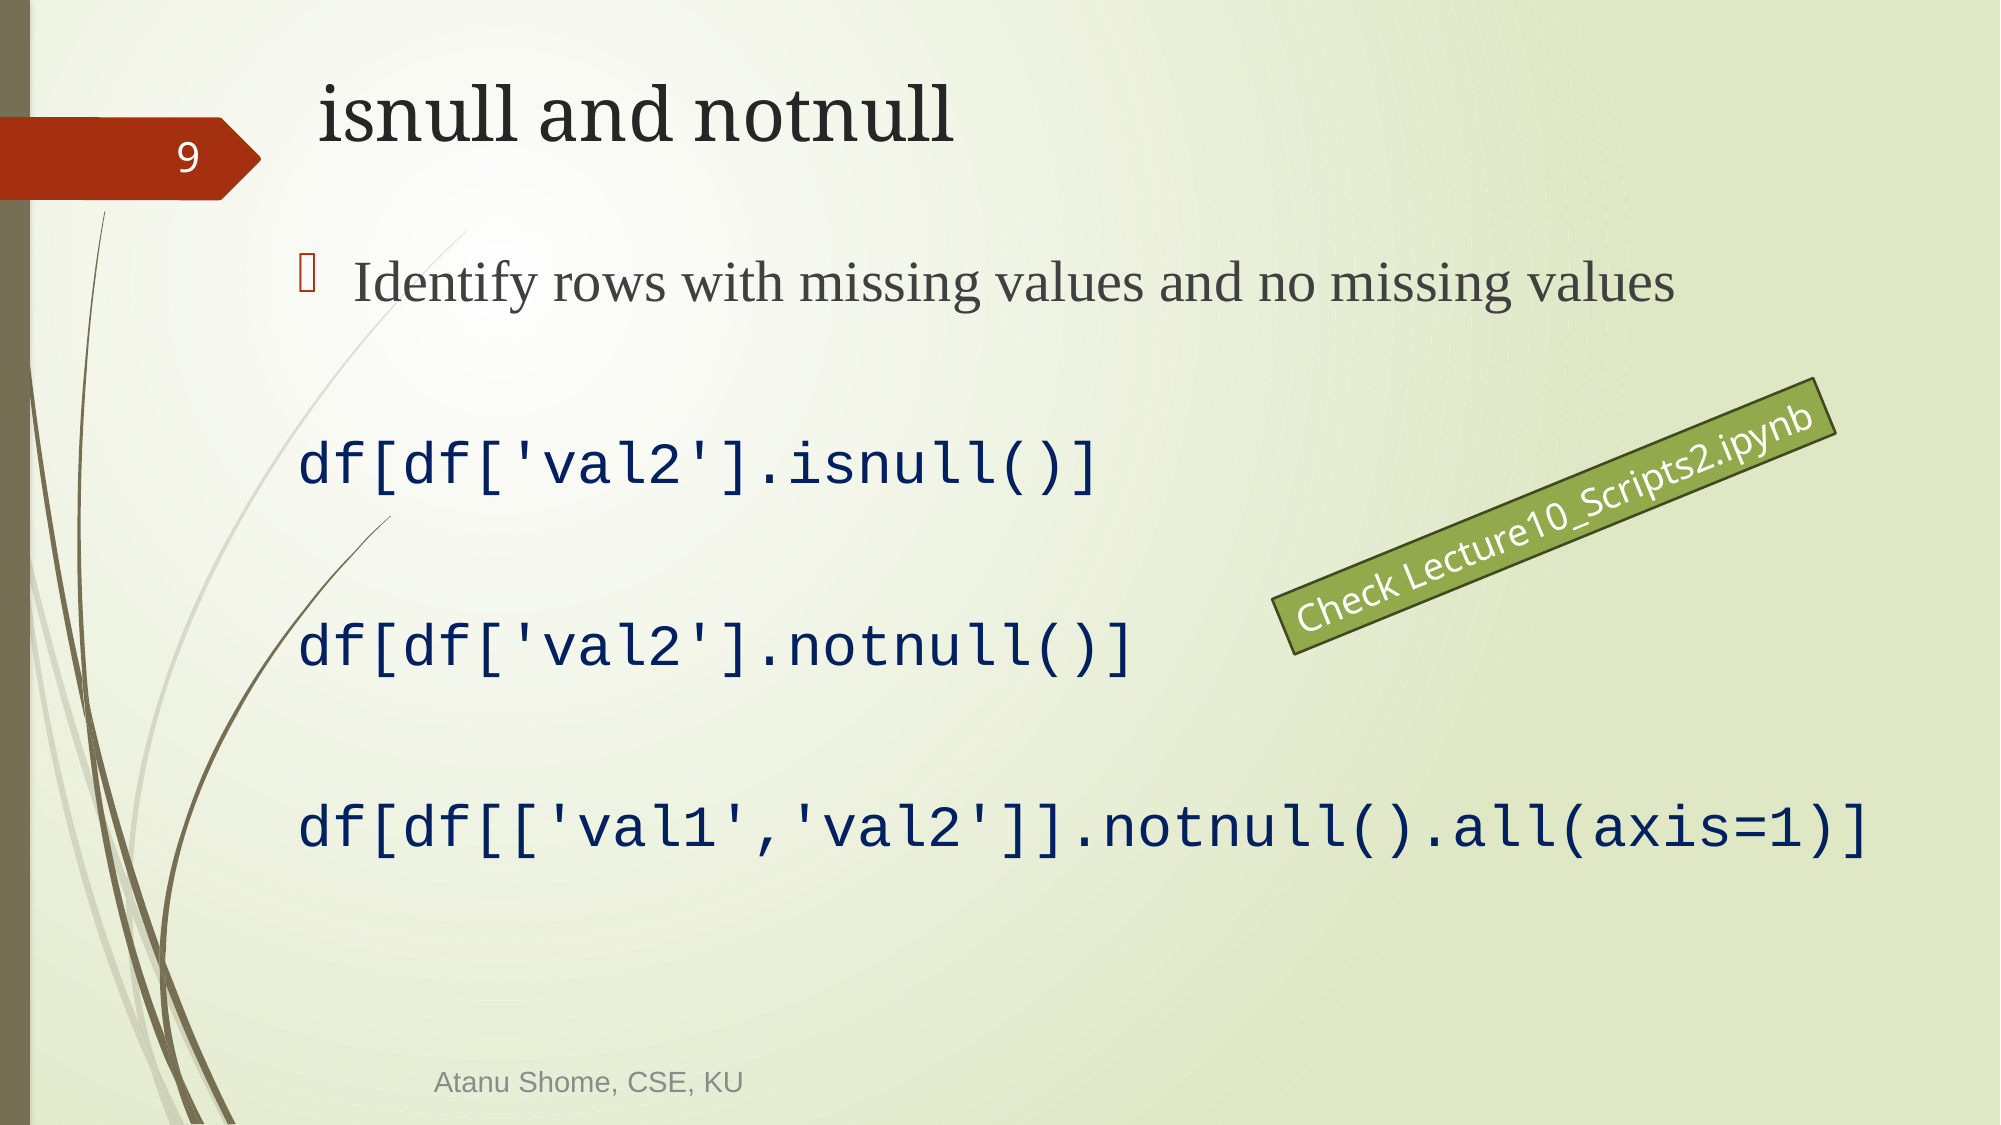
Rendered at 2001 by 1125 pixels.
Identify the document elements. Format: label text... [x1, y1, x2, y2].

title isnull and notnull [303, 58, 1888, 201]
text_box Check Lecture10_Scripts2.ipynb [1270, 376, 1837, 656]
slide_number 9 [87, 129, 216, 190]
footer Atanu Shome, CSE, KU [418, 1050, 1669, 1111]
list Identify rows with missing values and no missing values df[df['val2'].isnull()] df[df['val2'].notnull()] df[df[['val1','val2']].notnull().all(axis=1)] [282, 235, 1952, 1028]
